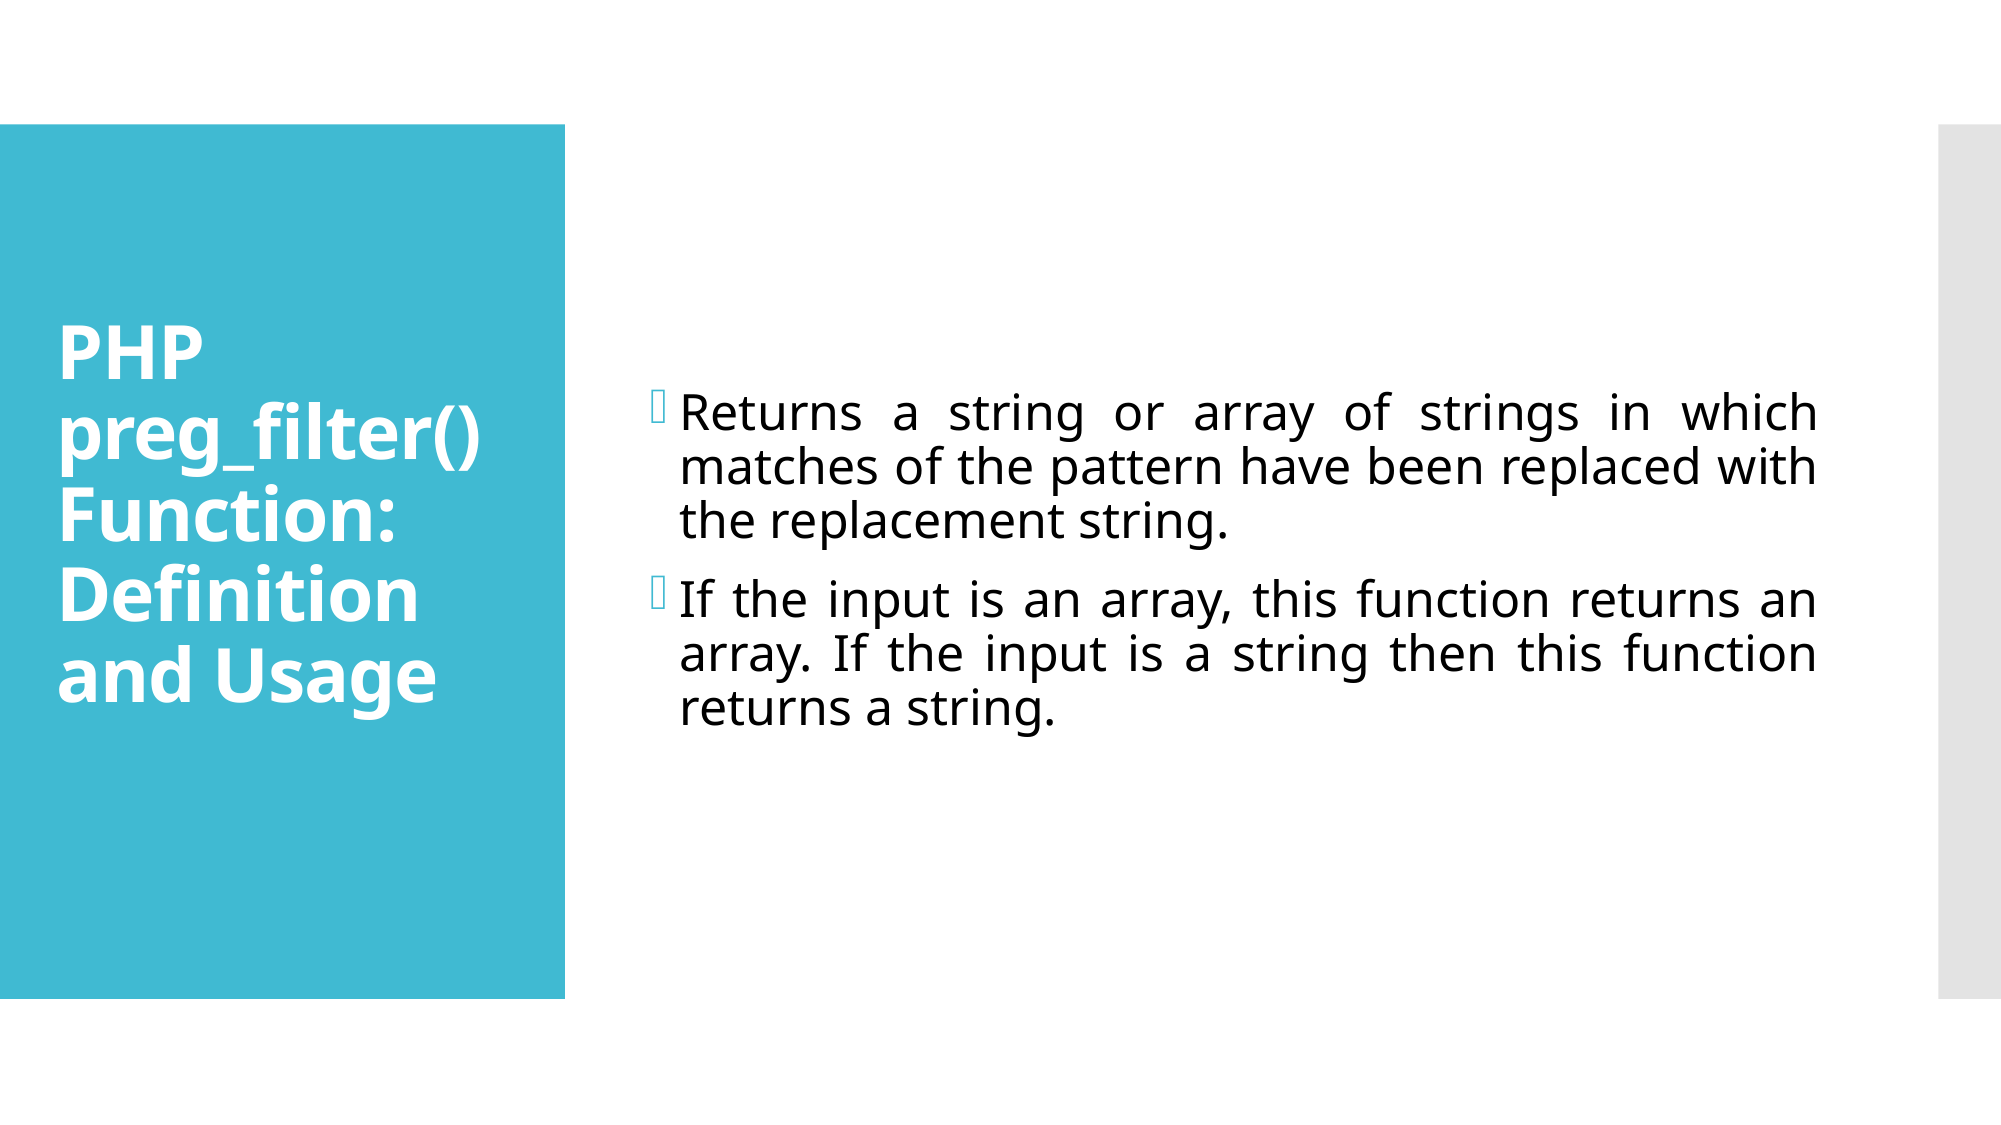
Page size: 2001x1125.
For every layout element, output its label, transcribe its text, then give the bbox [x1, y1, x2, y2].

title PHP preg_filter() Function: Definition and Usage [41, 184, 525, 940]
list Returns a string or array of strings in which matches of the pattern have been replaced with the replacement string. If the input is an array, this function returns an array. If the input is a string then this function returns a string. [634, 141, 1835, 982]
